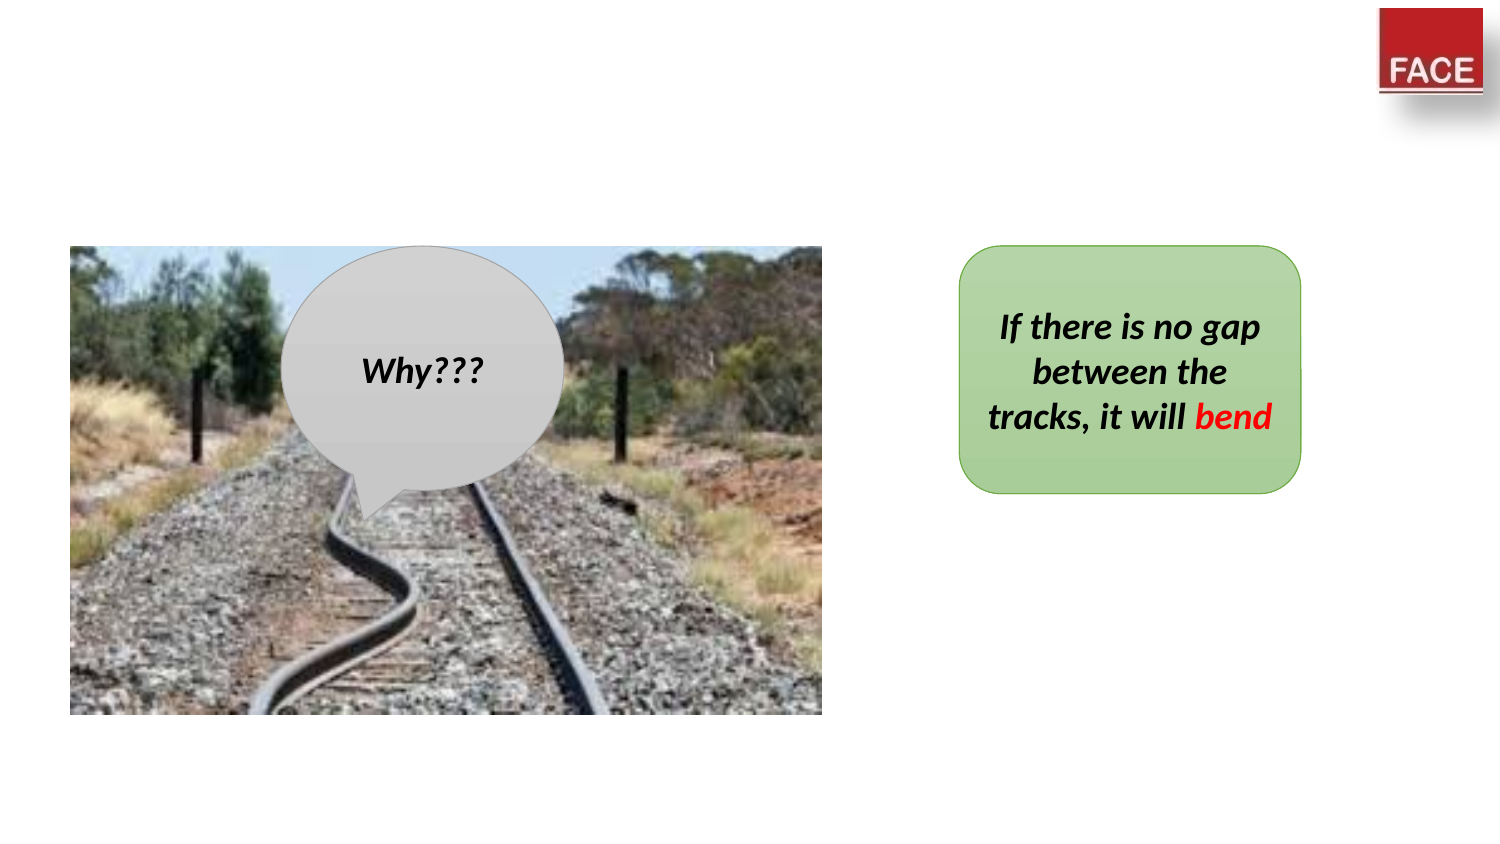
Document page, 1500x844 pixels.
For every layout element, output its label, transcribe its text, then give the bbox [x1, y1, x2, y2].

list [70, 245, 822, 715]
picture [1376, 8, 1483, 95]
text_box If there is no gap between the tracks, it will bend [958, 245, 1302, 495]
